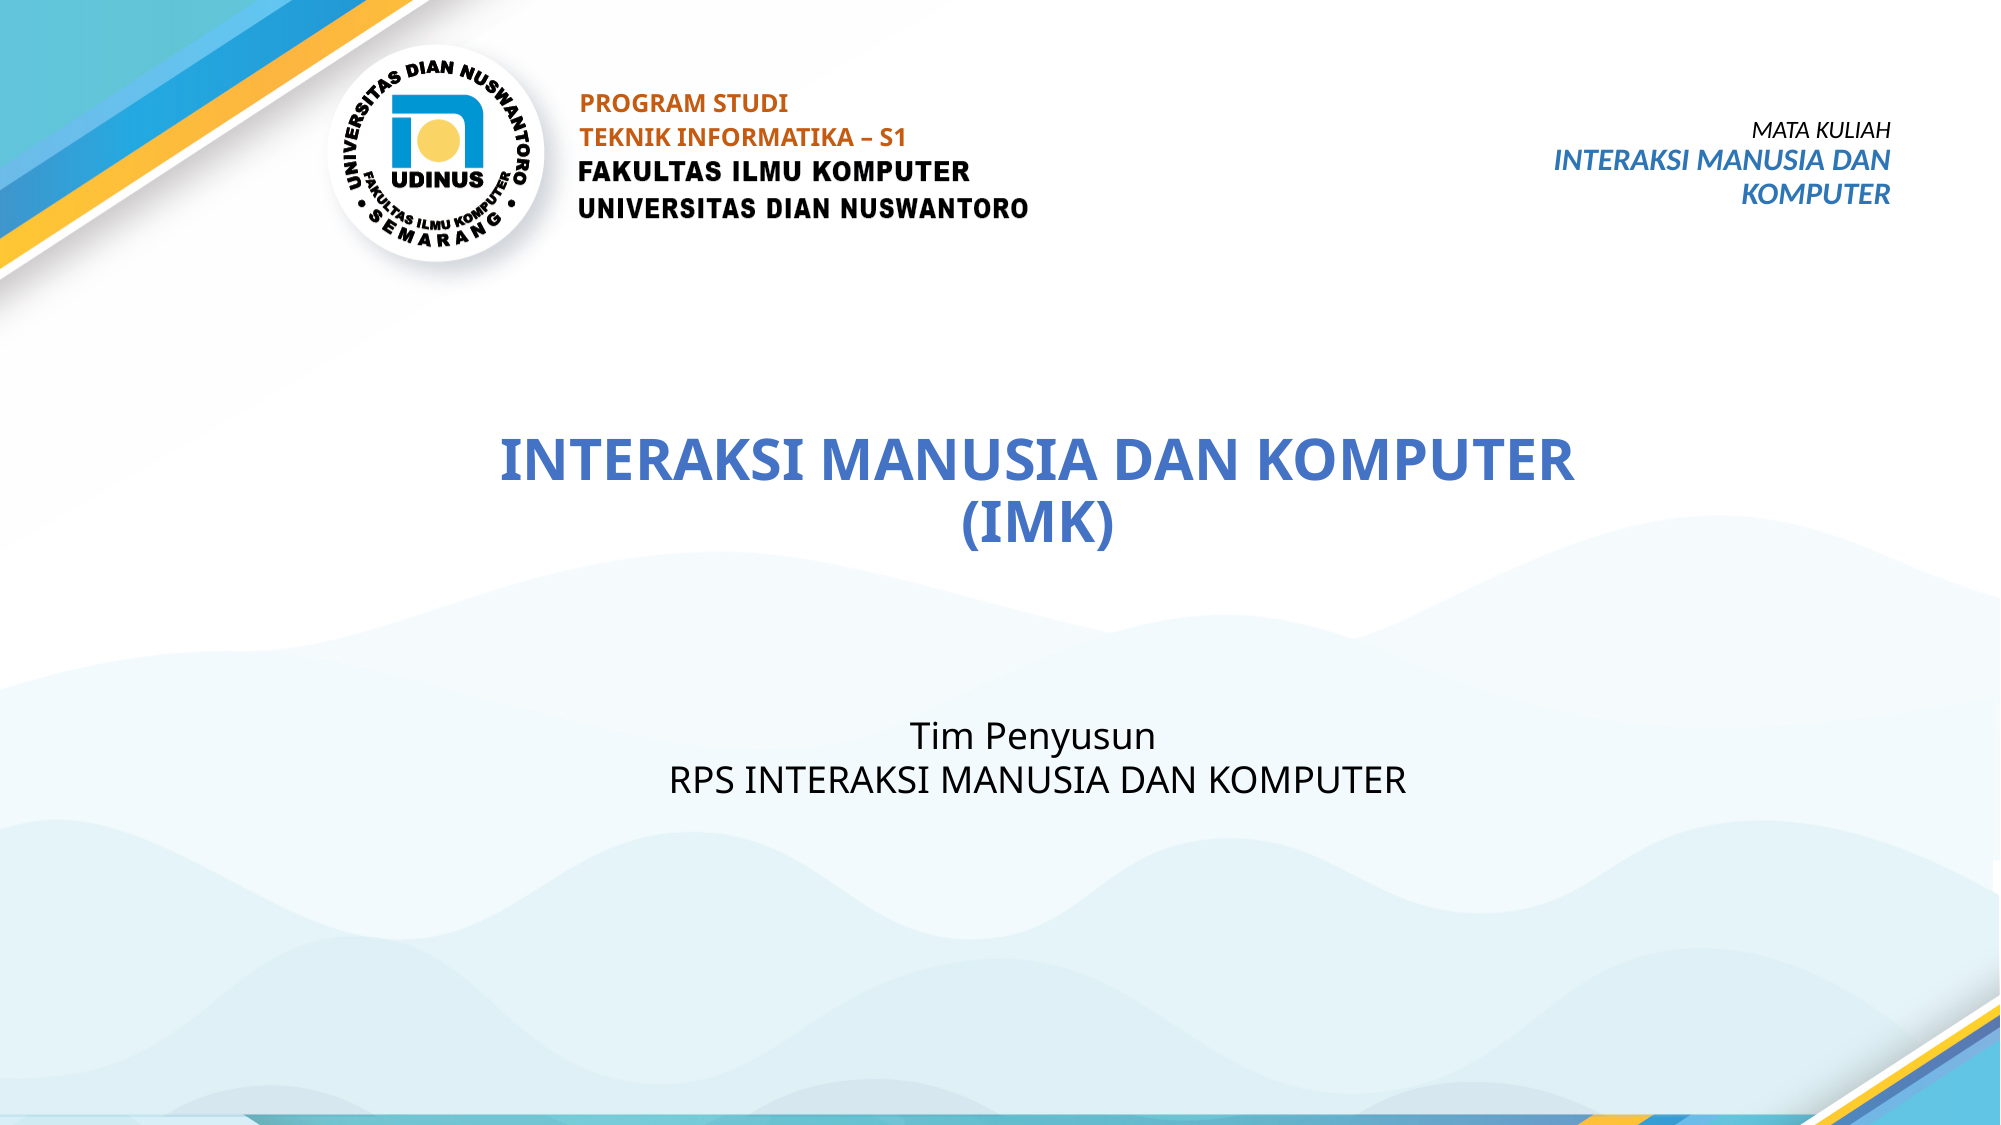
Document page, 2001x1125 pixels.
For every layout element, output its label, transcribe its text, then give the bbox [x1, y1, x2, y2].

text_box MATA KULIAH INTERAKSI MANUSIA DAN KOMPUTER [1529, 109, 1907, 221]
text_box PROGRAM STUDI TEKNIK INFORMATIKA – S1 [564, 70, 1199, 165]
title INTERAKSI MANUSIA DAN KOMPUTER (IMK) [328, 421, 1749, 563]
text_box [365, 34, 953, 130]
picture [0, 0, 2000, 1125]
subtitle Tim Penyusun RPS INTERAKSI MANUSIA DAN KOMPUTER [646, 704, 1431, 820]
